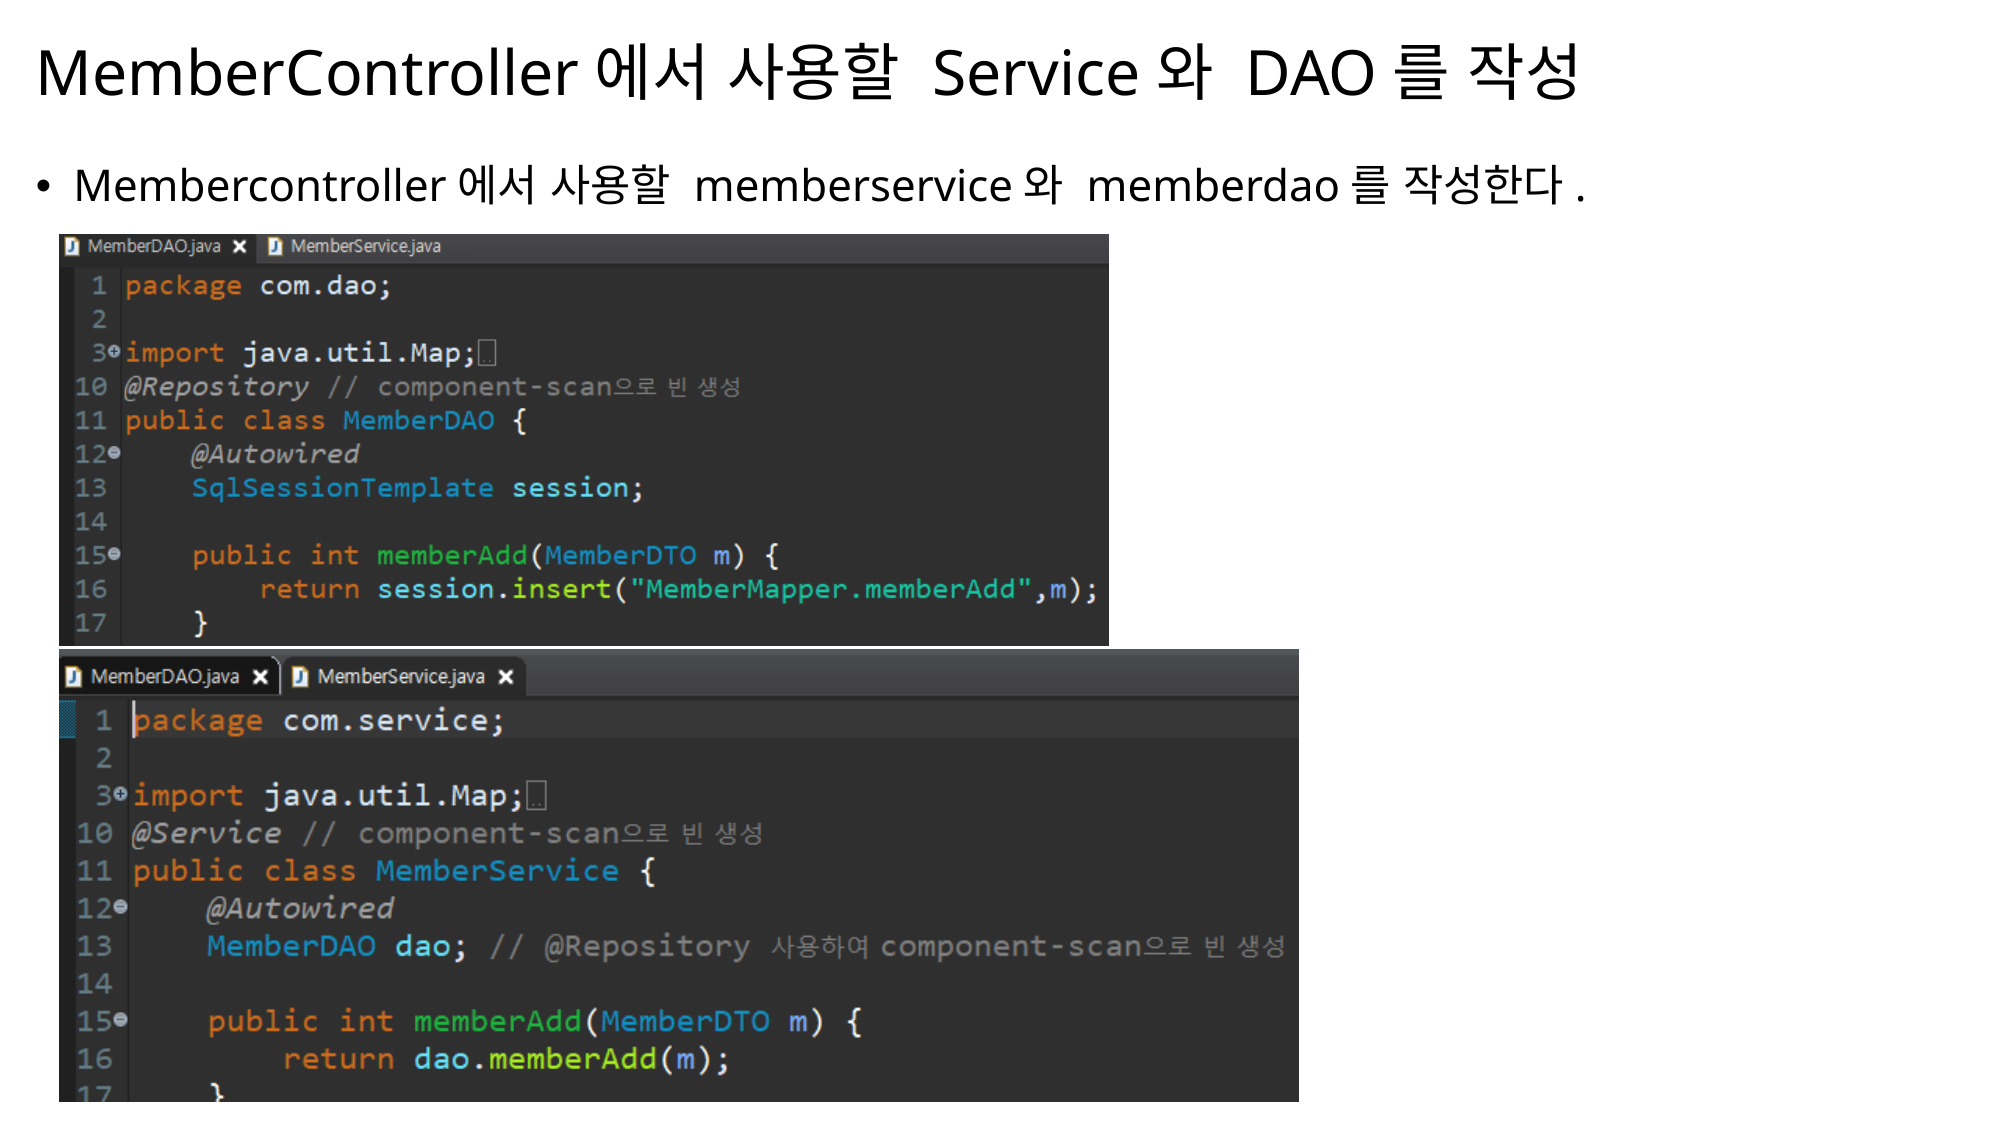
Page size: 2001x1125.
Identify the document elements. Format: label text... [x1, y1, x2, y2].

picture [59, 234, 1109, 646]
title MemberController에서 사용할 Service와 DAO를 작성 [20, 19, 1980, 131]
picture [59, 649, 1299, 1102]
list Membercontroller에서 사용할 memberservice와 memberdao를 작성한다. [20, 156, 1980, 1106]
